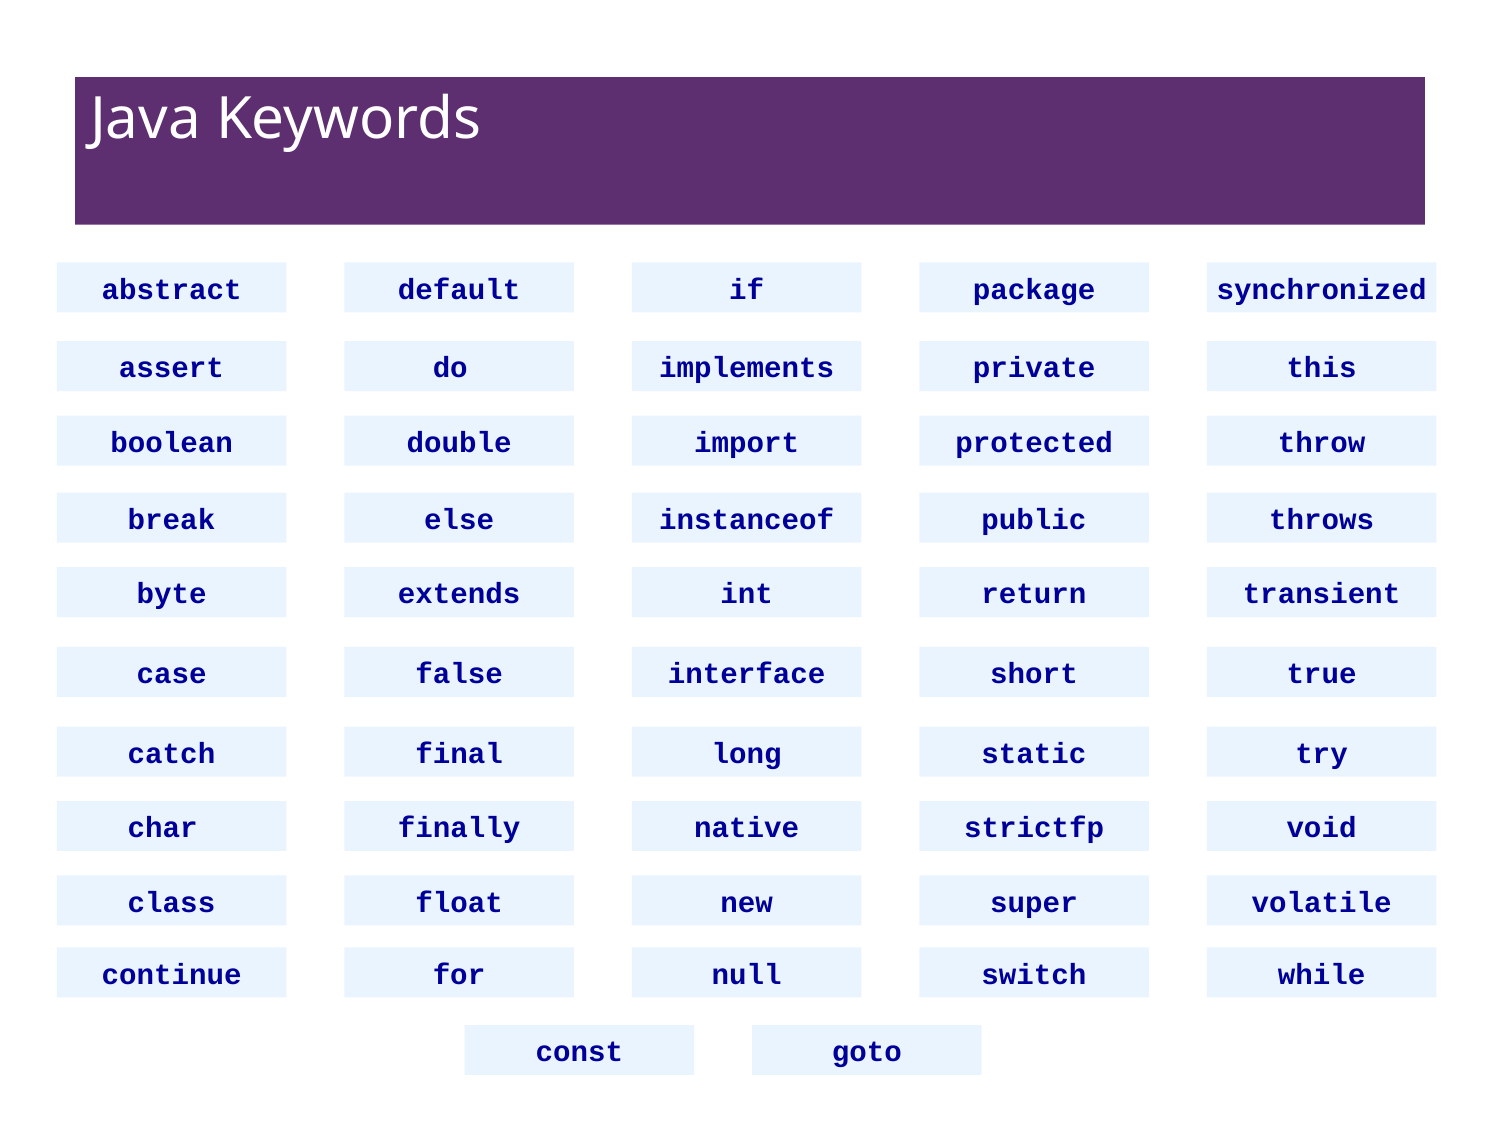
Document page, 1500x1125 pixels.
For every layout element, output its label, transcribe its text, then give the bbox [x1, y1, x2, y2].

text_box interface [631, 646, 862, 697]
text_box package [919, 262, 1149, 313]
text_box byte [56, 567, 287, 618]
text_box goto [752, 1025, 982, 1075]
text_box int [631, 567, 862, 618]
text_box synchronized [1206, 262, 1437, 313]
text_box long [631, 726, 862, 777]
text_box const [464, 1025, 695, 1075]
text_box static [919, 726, 1149, 777]
text_box this [1206, 341, 1437, 392]
text_box transient [1206, 567, 1437, 618]
text_box assert [56, 341, 287, 392]
text_box native [631, 801, 862, 851]
text_box true [1206, 646, 1437, 697]
text_box boolean [56, 415, 287, 466]
text_box return [919, 567, 1149, 618]
text_box private [919, 341, 1149, 392]
text_box final [344, 726, 574, 777]
text_box double [344, 415, 574, 466]
text_box strictfp [919, 801, 1149, 851]
text_box for [344, 947, 574, 998]
text_box public [919, 492, 1149, 543]
text_box case [56, 646, 287, 697]
text_box short [919, 646, 1149, 697]
text_box false [344, 646, 574, 697]
text_box new [631, 875, 862, 926]
title Java Keywords [74, 76, 1426, 225]
text_box continue [56, 947, 287, 998]
text_box super [919, 875, 1149, 926]
text_box throw [1206, 415, 1437, 466]
text_box while [1206, 947, 1437, 998]
text_box finally [344, 801, 574, 851]
text_box else [344, 492, 574, 543]
text_box implements [631, 341, 862, 392]
text_box if [631, 262, 862, 313]
text_box throws [1206, 492, 1437, 543]
text_box do [344, 341, 574, 392]
text_box default [344, 262, 574, 313]
text_box float [344, 875, 574, 926]
text_box extends [344, 567, 574, 618]
text_box class [56, 875, 287, 926]
text_box protected [919, 415, 1149, 466]
text_box abstract [56, 262, 287, 313]
text_box import [631, 415, 862, 466]
text_box catch [56, 726, 287, 777]
text_box try [1206, 726, 1437, 777]
text_box instanceof [631, 492, 862, 543]
text_box void [1206, 801, 1437, 851]
text_box break [56, 492, 287, 543]
text_box null [631, 947, 862, 998]
text_box volatile [1206, 875, 1437, 926]
text_box switch [919, 947, 1149, 998]
text_box char [56, 801, 287, 851]
